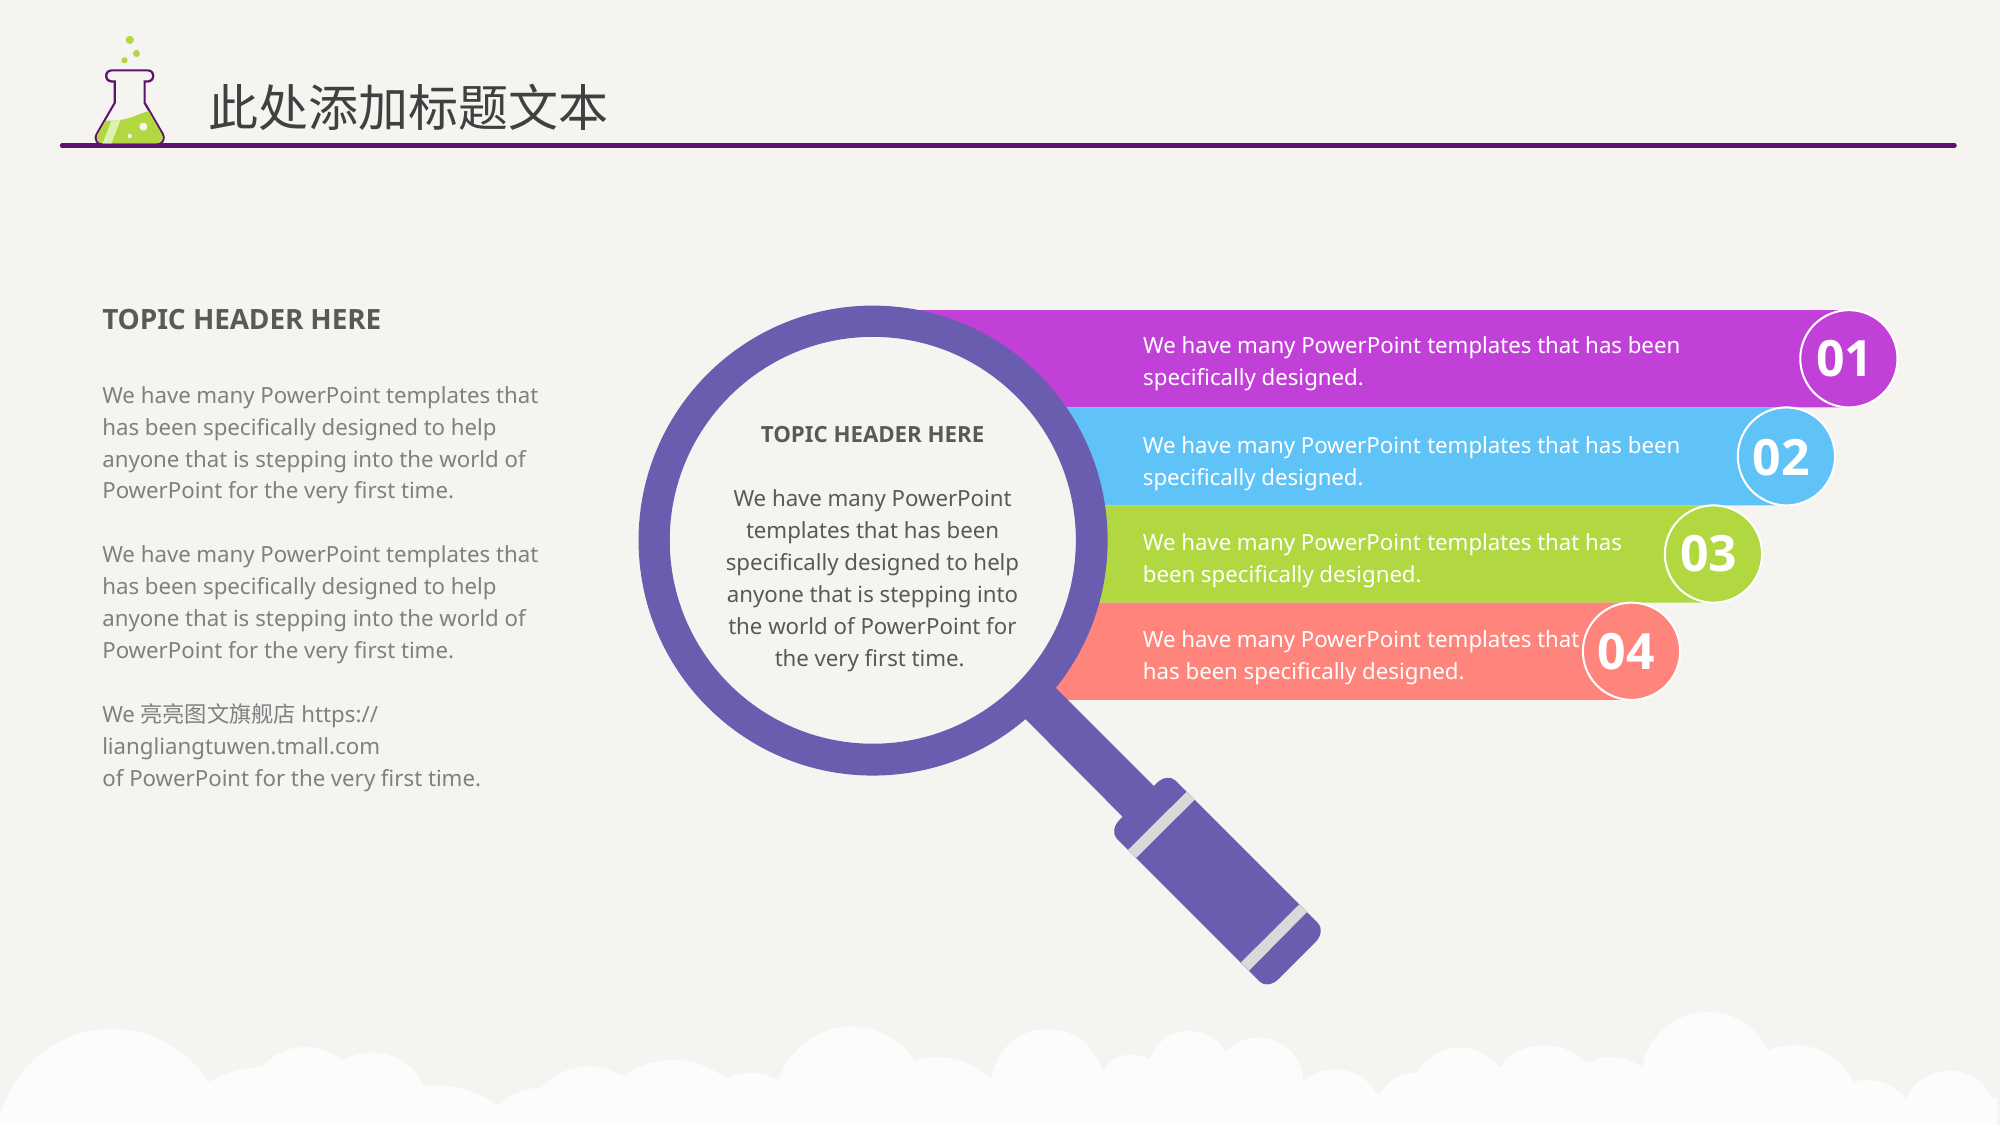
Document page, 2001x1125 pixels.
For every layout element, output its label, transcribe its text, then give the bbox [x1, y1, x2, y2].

text_box [1755, 494, 1818, 506]
text_box 02 [1738, 418, 1825, 494]
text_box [94, 35, 166, 146]
text_box [1816, 395, 1882, 408]
text_box TOPIC HEADER HERE We have many PowerPoint templates that has been specifically designed to help anyone that is stepping into the world of PowerPoint for the very first time. [714, 415, 1032, 671]
text_box [1752, 524, 1763, 584]
text_box 此处添加标题文本 [193, 69, 624, 143]
text_box [719, 671, 1027, 743]
text_box [1598, 687, 1665, 700]
text_box [1019, 682, 1153, 817]
text_box We have many PowerPoint templates that has been specifically designed. [1143, 522, 1646, 587]
text_box TOPIC HEADER HERE We have many PowerPoint templates that has been specifically designed to help anyone that is stepping into the world of PowerPoint for the very first time. We have many PowerPoint templates that has been specifically designed to help anyone that is stepping into the world of PowerPoint for the very first time. We亮亮图文旗舰店https://liangliangtuwen.tmall.com of PowerPoint for the very first time. [102, 295, 575, 792]
text_box [1114, 777, 1186, 850]
text_box [1685, 505, 1742, 514]
text_box 01 [1801, 319, 1889, 395]
text_box [638, 305, 1108, 776]
text_box 04 [1582, 612, 1670, 687]
text_box [1057, 602, 1625, 700]
text_box [1128, 791, 1195, 858]
text_box [924, 310, 1842, 408]
text_box [1889, 331, 1898, 387]
text_box [1680, 590, 1747, 603]
text_box [1100, 505, 1705, 603]
text_box 03 [1665, 514, 1752, 590]
text_box We have many PowerPoint templates that has been specifically designed. [1143, 619, 1582, 684]
text_box [1602, 602, 1661, 612]
text_box [1067, 407, 1780, 506]
text_box [1820, 310, 1877, 319]
text_box [670, 416, 714, 665]
text_box [714, 337, 1031, 415]
text_box [1032, 416, 1075, 665]
text_box [1825, 426, 1836, 487]
text_box [1136, 800, 1299, 962]
text_box [1249, 912, 1321, 985]
text_box [1240, 904, 1307, 971]
text_box We have many PowerPoint templates that has been specifically designed. [1143, 325, 1788, 390]
text_box We have many PowerPoint templates that has been specifically designed. [1143, 425, 1725, 490]
text_box [1756, 407, 1817, 418]
text_box [1670, 621, 1681, 681]
